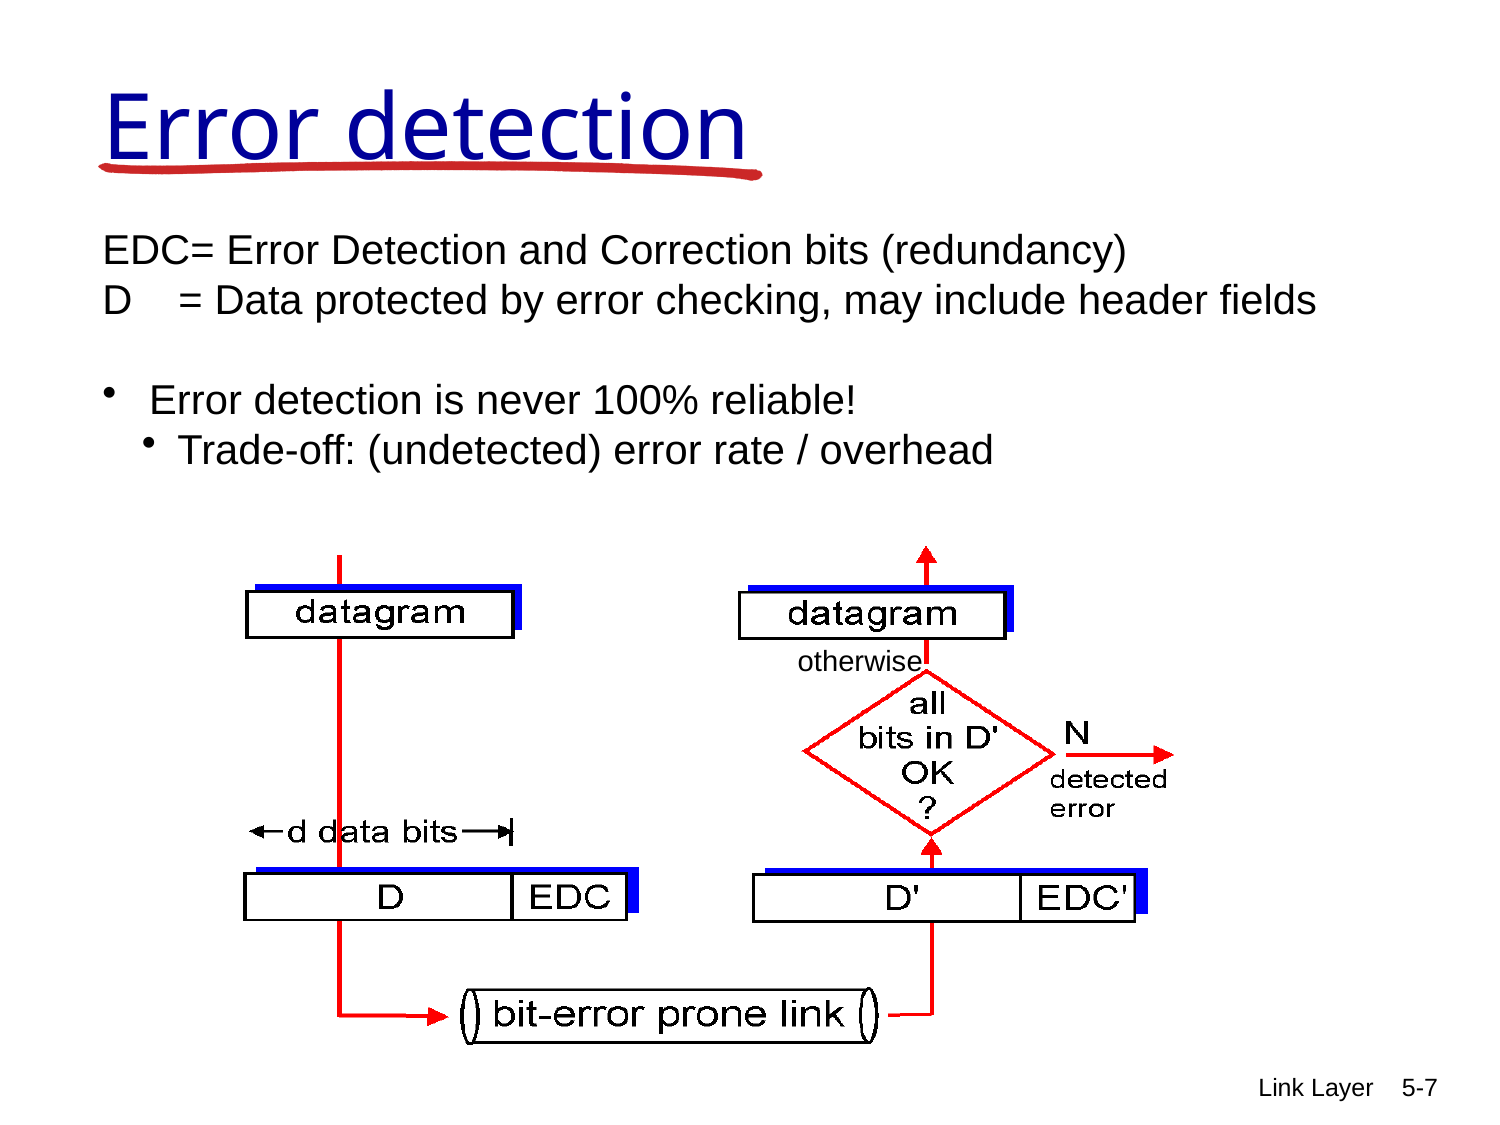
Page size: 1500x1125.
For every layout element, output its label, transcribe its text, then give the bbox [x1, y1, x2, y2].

picture [243, 544, 1175, 1056]
text_box EDC= Error Detection and Correction bits (redundancy) D = Data protected by error checking, may include header fields Error detection is never 100% reliable! Trade-off: (undetected) error rate / overhead [87, 215, 1455, 481]
title Error detection [87, 40, 1363, 207]
slide_number 5-7 [1342, 1064, 1454, 1125]
footer Link Layer [914, 1064, 1342, 1125]
picture [95, 156, 771, 186]
